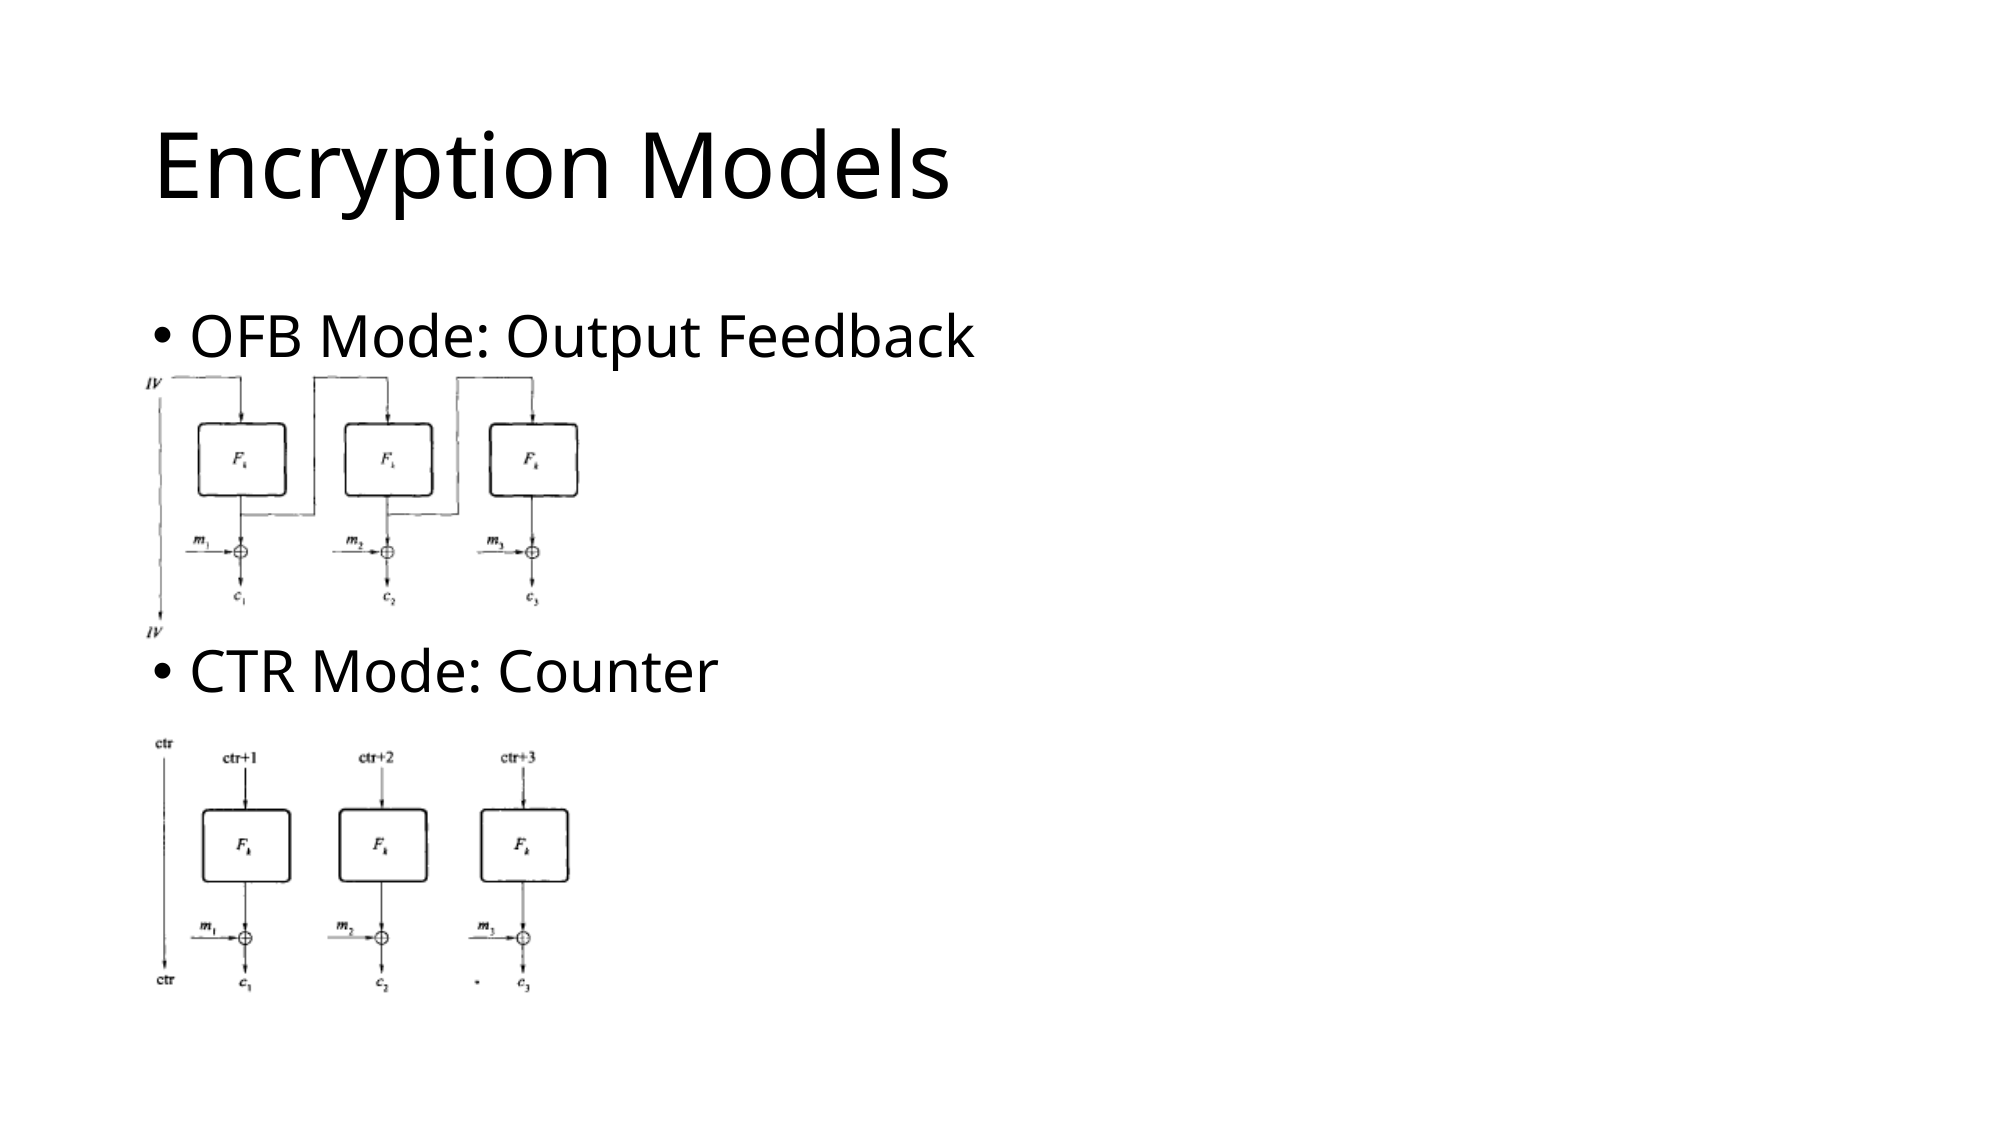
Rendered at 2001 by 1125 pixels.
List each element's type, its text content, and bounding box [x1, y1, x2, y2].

picture [137, 732, 578, 1002]
list OFB Mode: Output Feedback CTR Mode: Counter [137, 299, 1863, 1014]
picture [137, 363, 583, 647]
title Encryption Models [137, 59, 1863, 278]
